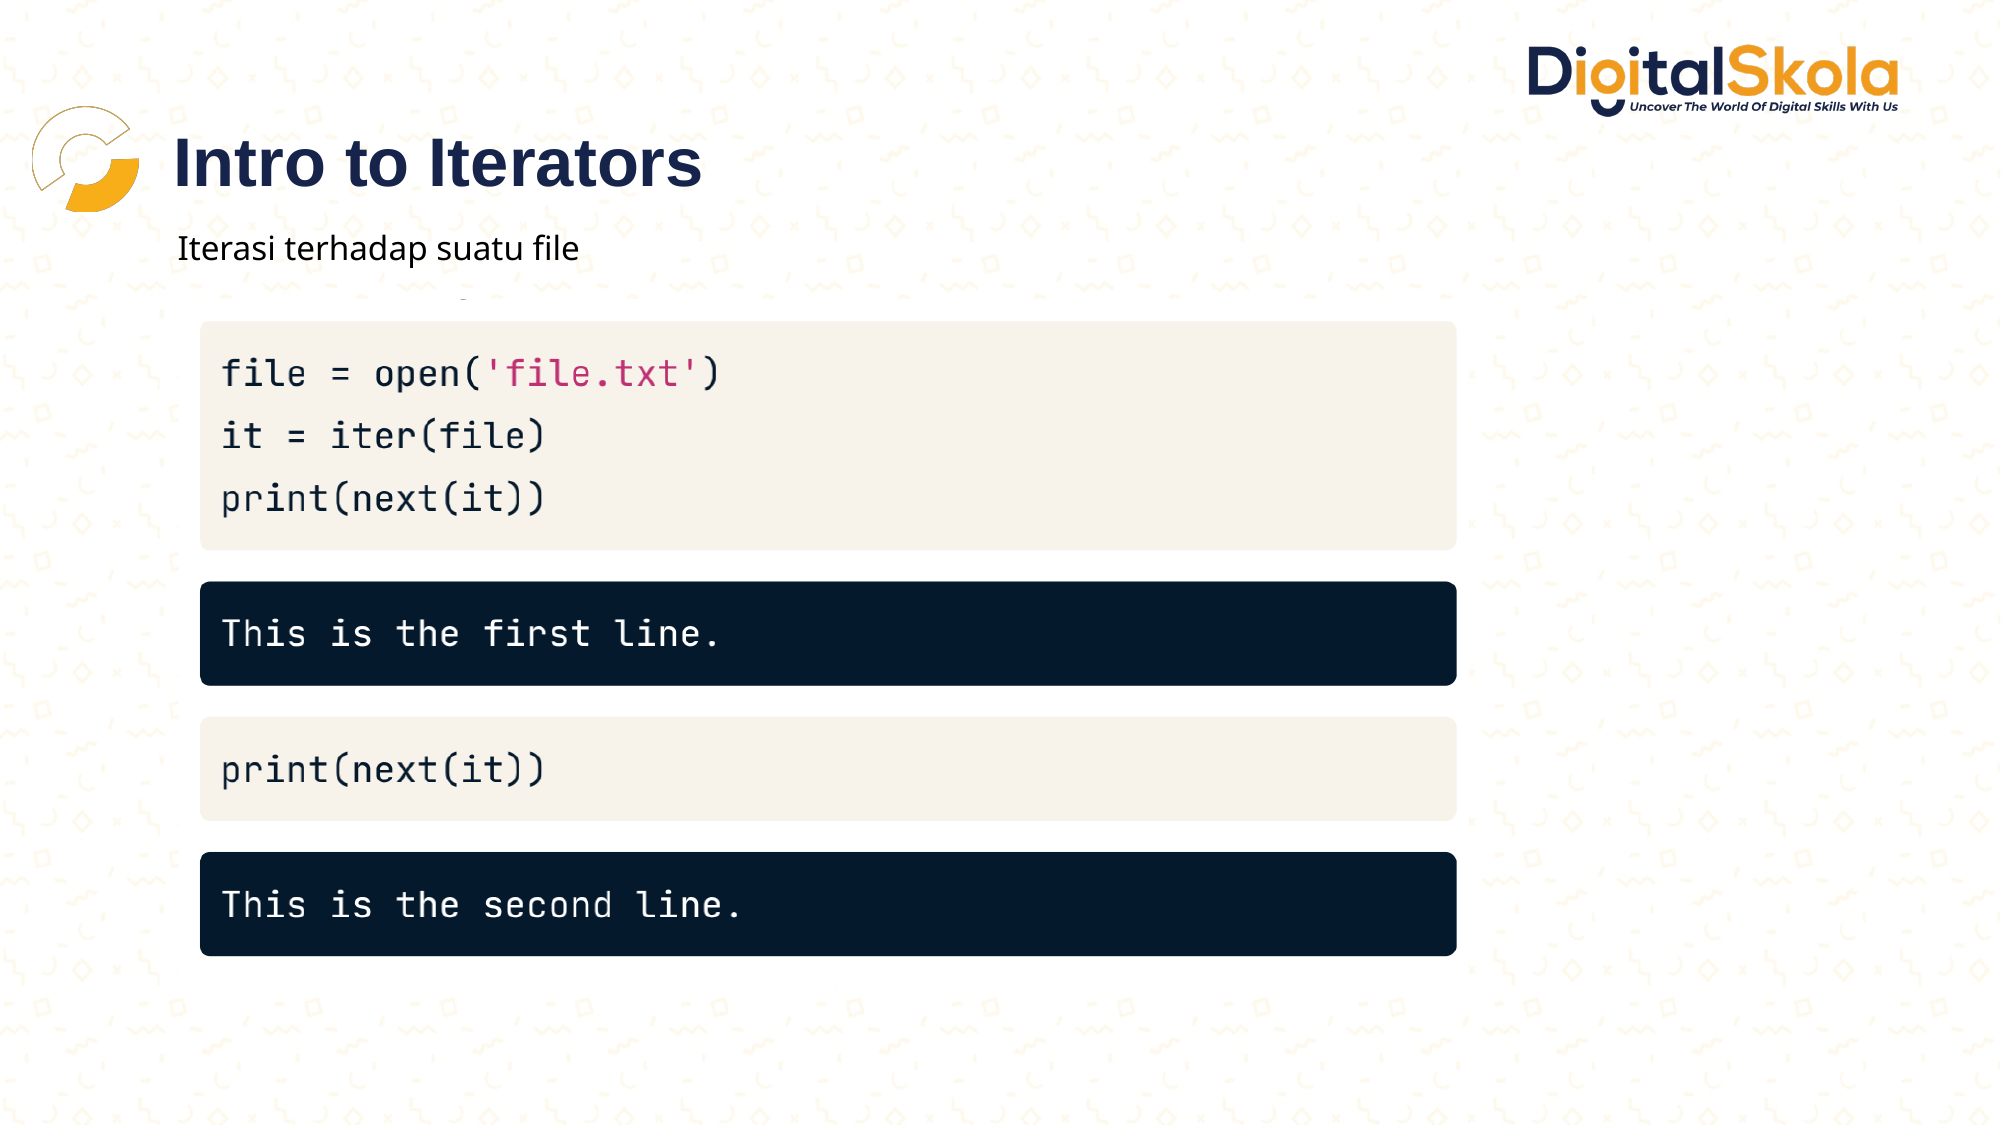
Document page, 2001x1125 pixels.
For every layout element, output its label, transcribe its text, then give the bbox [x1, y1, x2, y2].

picture [0, 0, 2001, 1125]
text_box Intro to Iterators [158, 79, 1212, 197]
text_box Iterasi terhadap suatu file [162, 212, 1582, 283]
